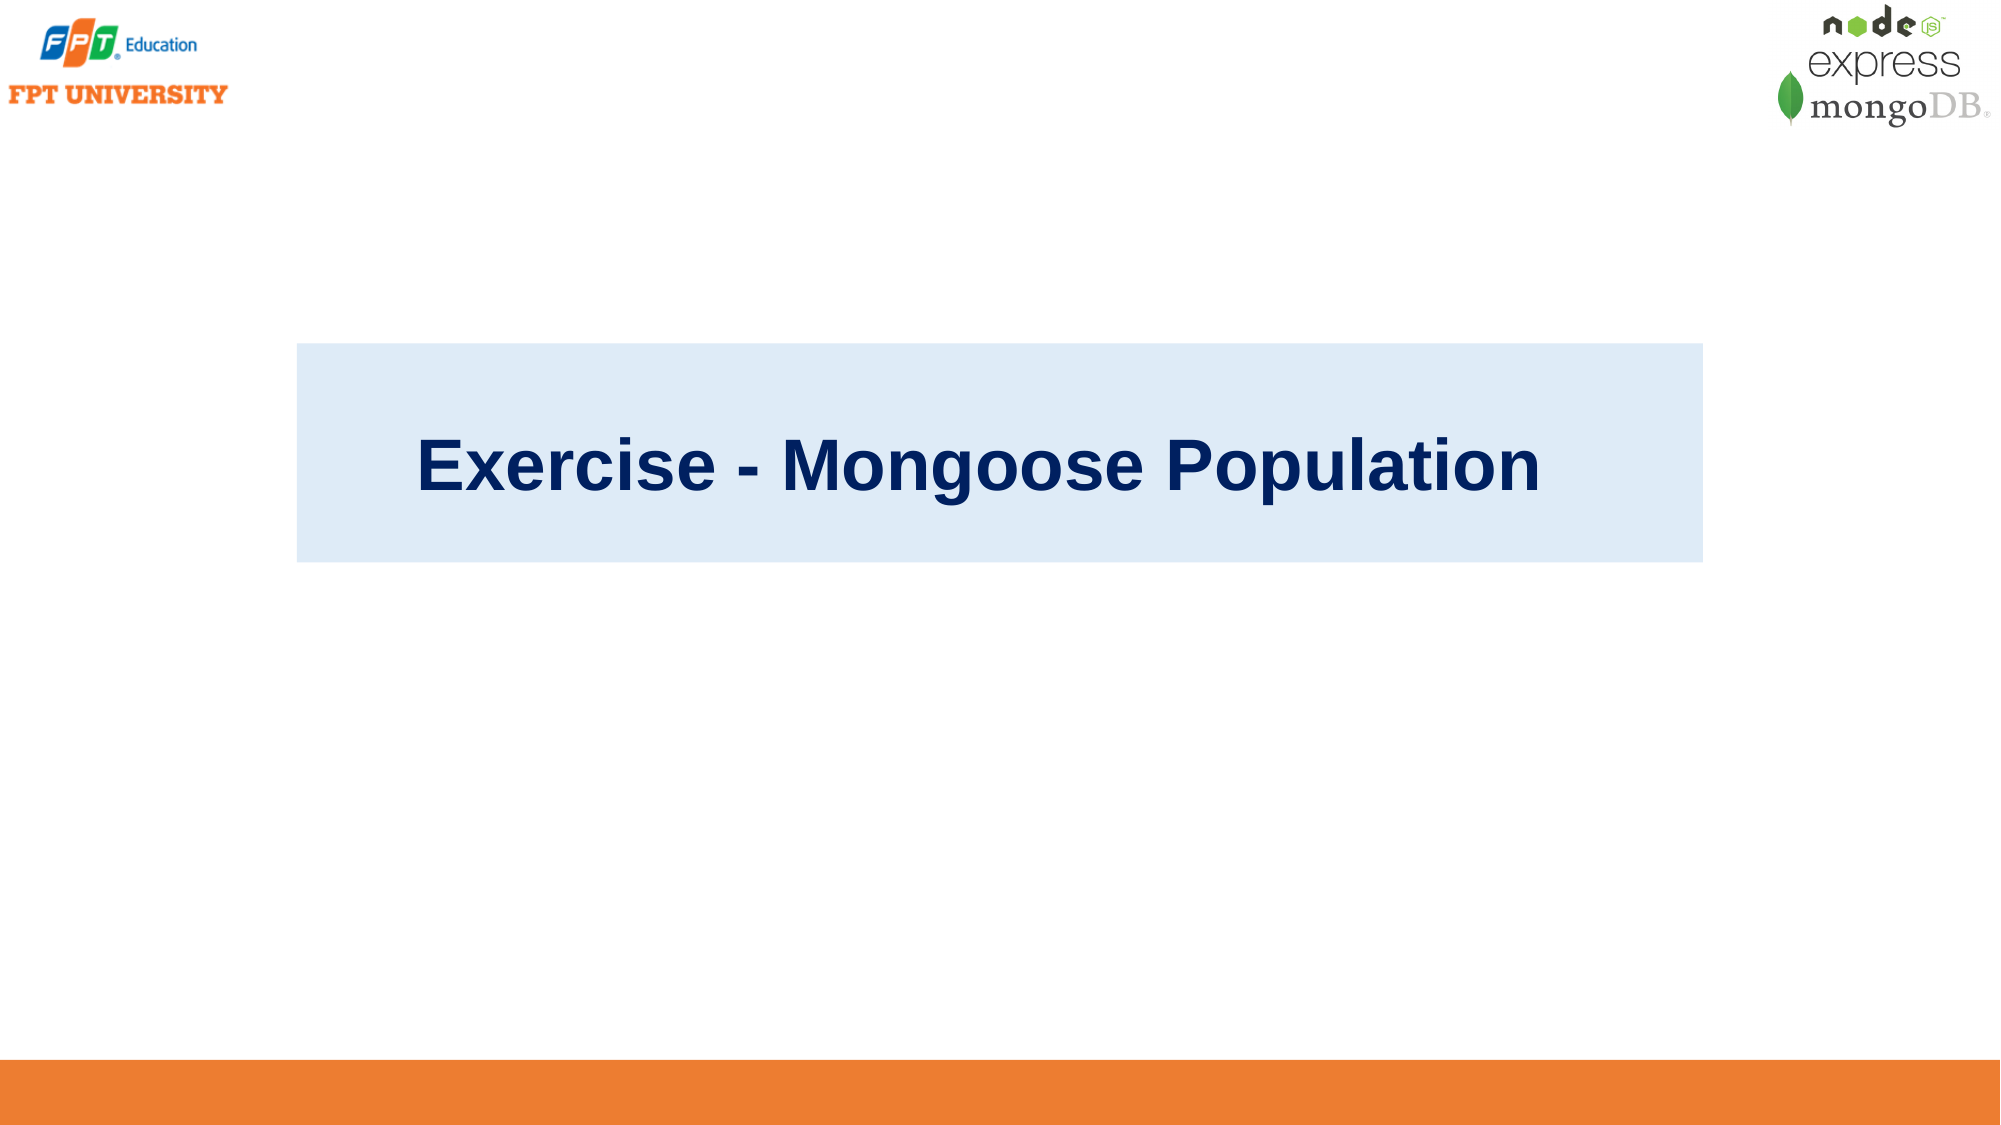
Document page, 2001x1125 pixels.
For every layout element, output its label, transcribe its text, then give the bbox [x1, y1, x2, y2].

picture [1768, 0, 2000, 130]
text_box Exercise - Mongoose Population [296, 343, 1703, 563]
picture [0, 1, 237, 117]
